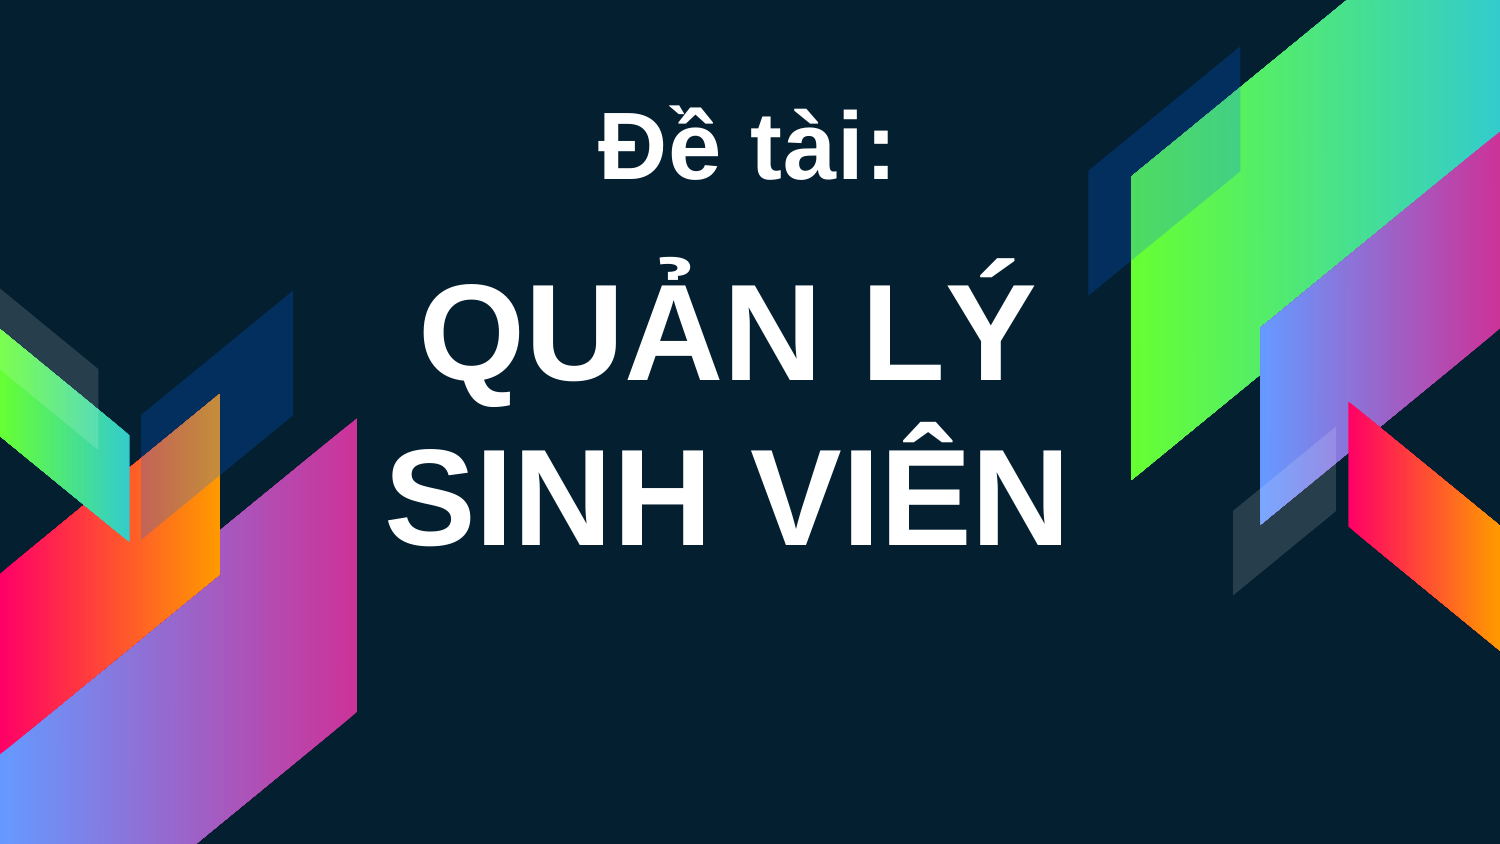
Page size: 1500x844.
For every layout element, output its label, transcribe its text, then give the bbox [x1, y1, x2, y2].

text_box QUẢN LÝ SINH VIÊN [83, 235, 1373, 581]
title Đề tài: [380, 45, 1117, 235]
